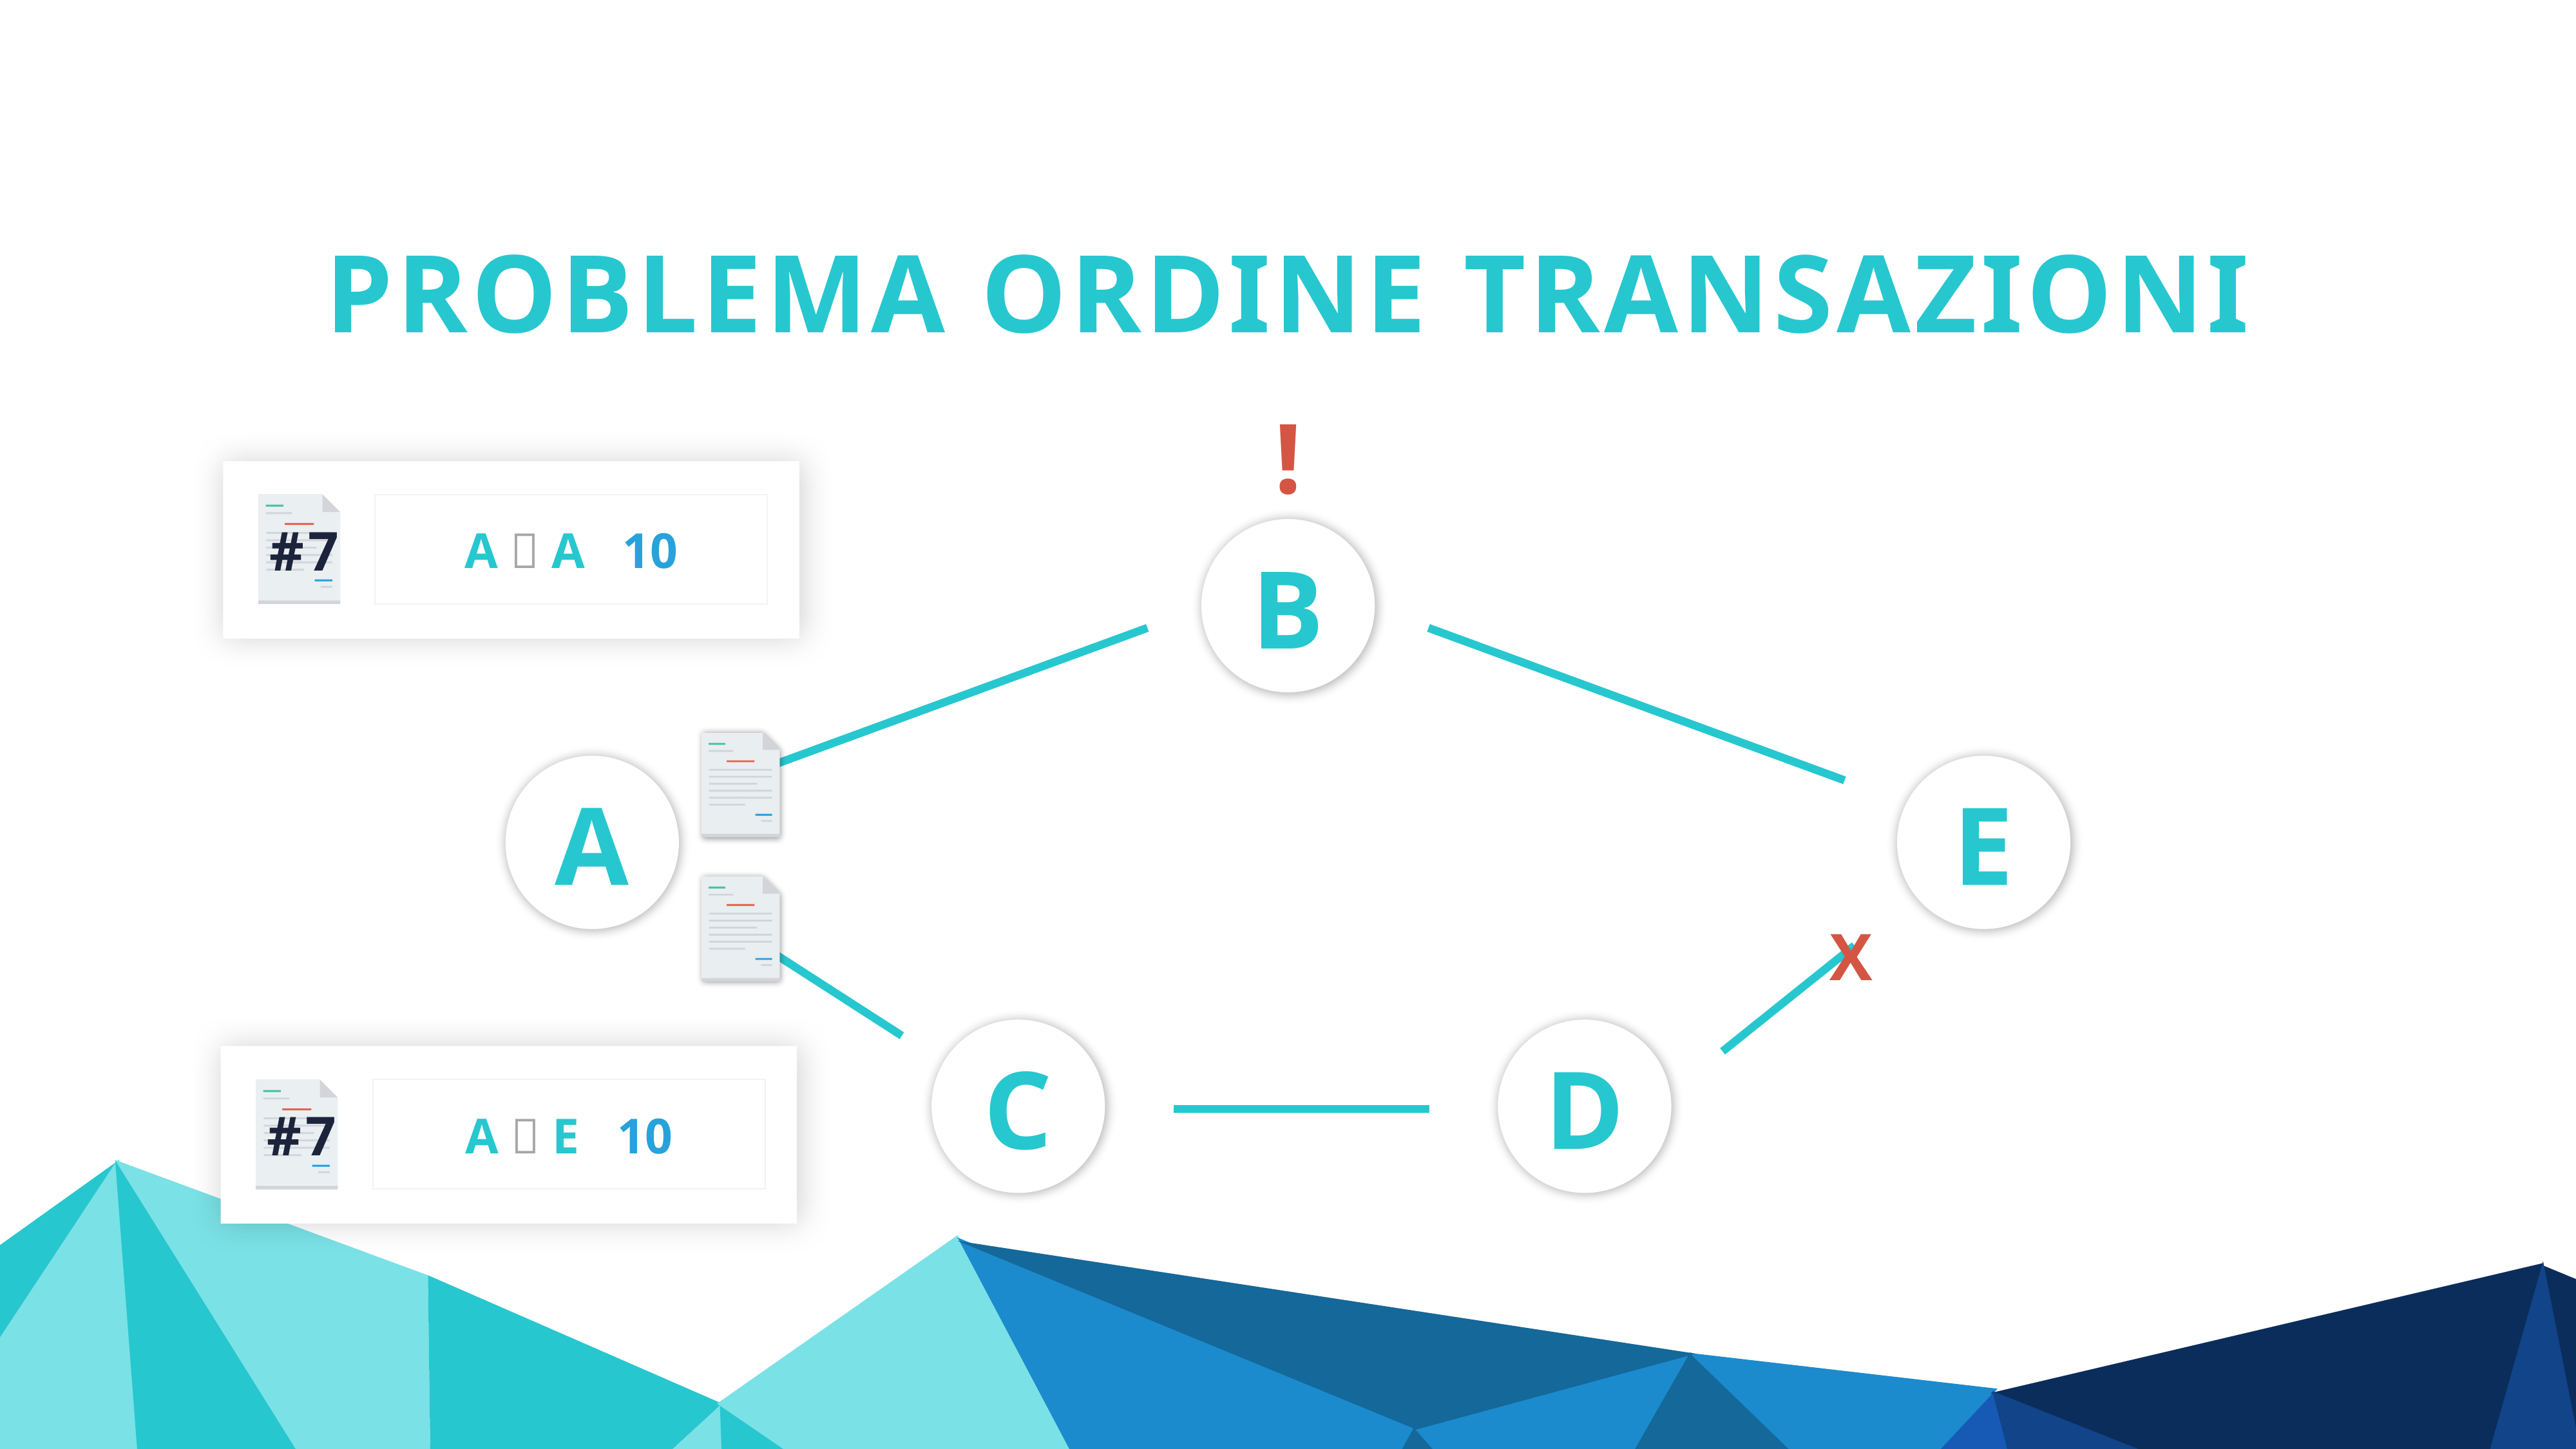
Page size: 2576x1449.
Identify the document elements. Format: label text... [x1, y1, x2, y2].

text_box D [1497, 1019, 1672, 1194]
picture [688, 733, 793, 837]
text_box B [1201, 518, 1376, 694]
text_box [731, 627, 1148, 781]
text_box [710, 912, 902, 1036]
text_box PROBLEMA ORDINE TRANSAZIONI [316, 220, 2260, 359]
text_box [1428, 627, 1845, 781]
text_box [1722, 945, 1855, 1052]
text_box A [504, 755, 680, 930]
text_box ! [1261, 392, 1315, 518]
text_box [223, 461, 799, 639]
text_box E [1896, 755, 2072, 930]
text_box X [1820, 911, 1875, 998]
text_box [220, 1046, 797, 1224]
picture [688, 876, 793, 981]
text_box C [931, 1019, 1106, 1194]
